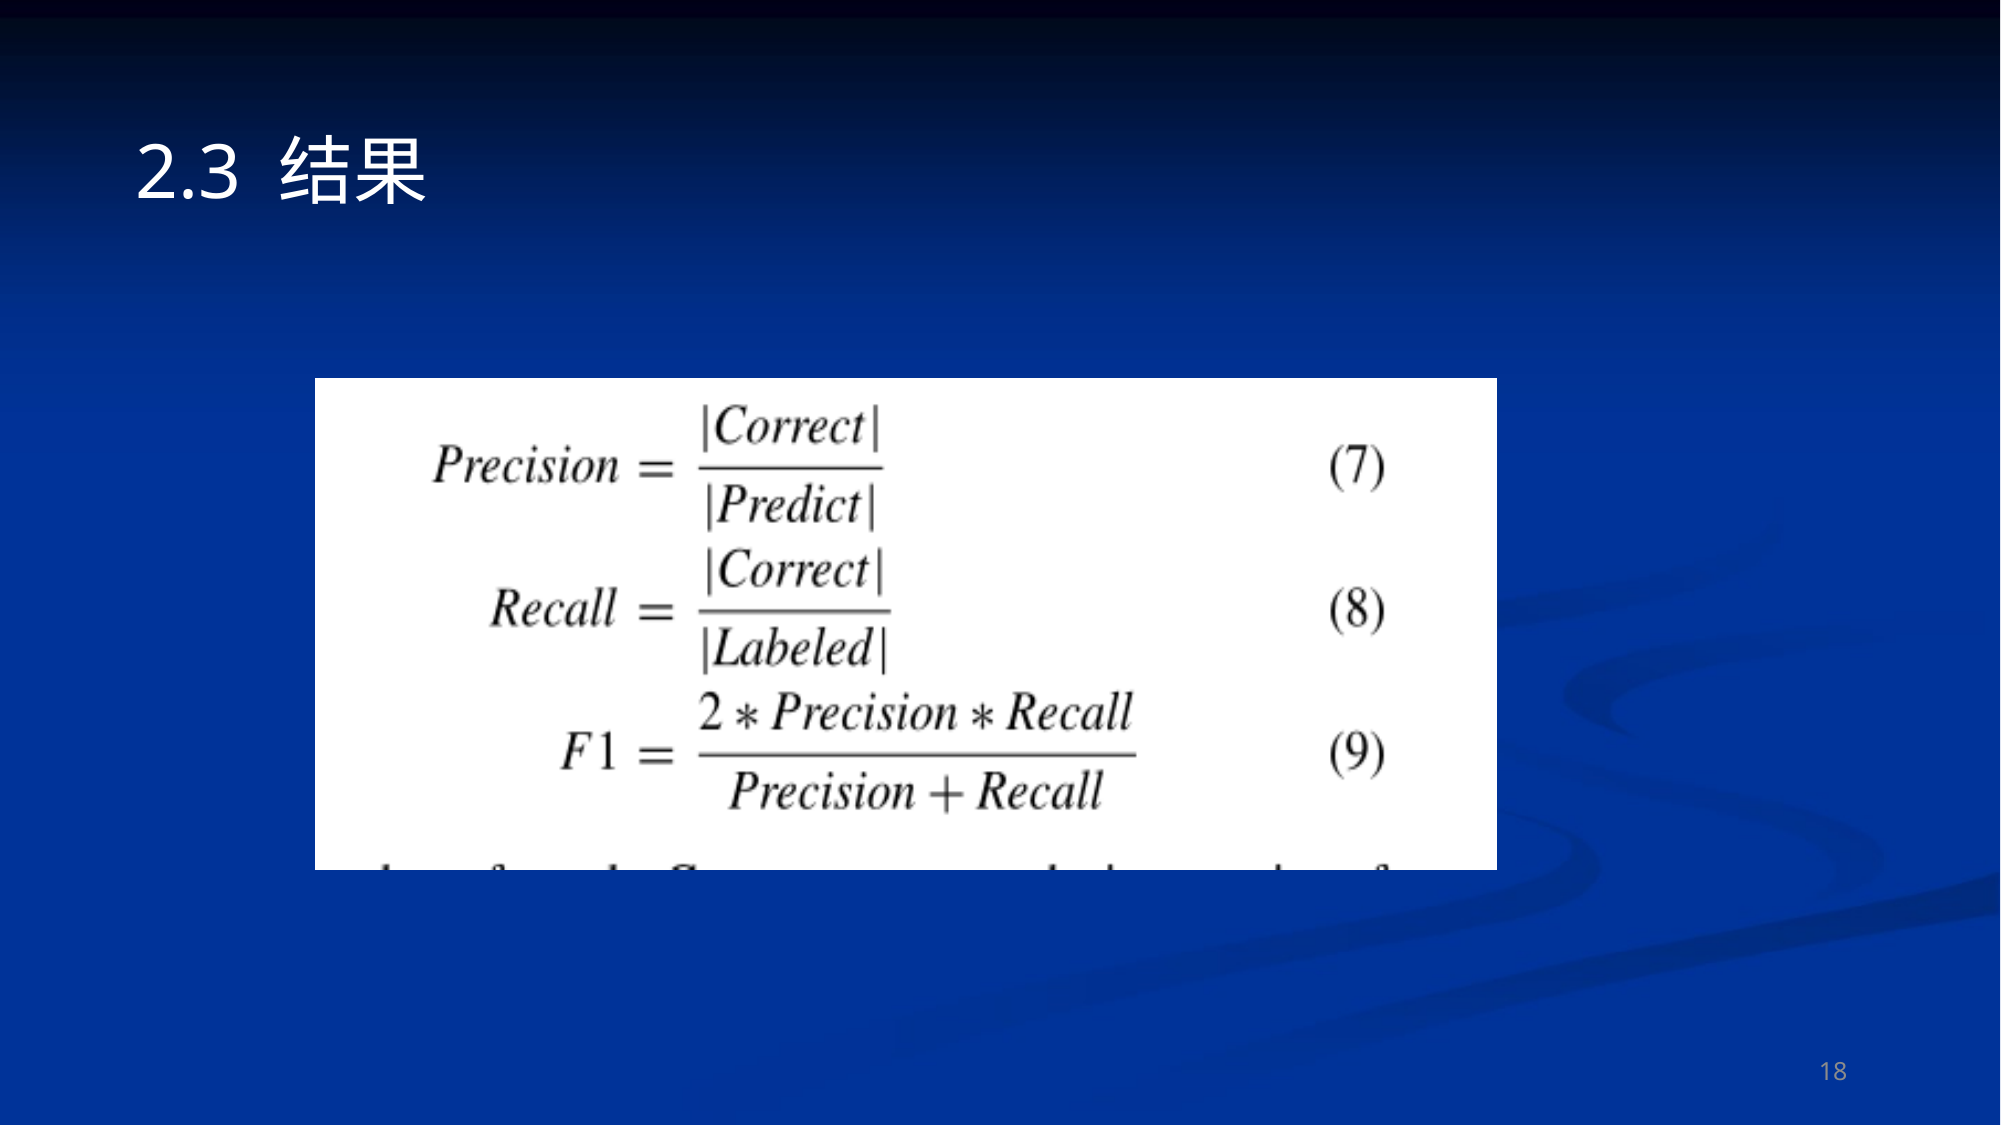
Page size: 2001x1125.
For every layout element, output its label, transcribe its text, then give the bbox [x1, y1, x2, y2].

slide_number 18 [1412, 1042, 1863, 1103]
text_box 2.3 结果 [120, 116, 812, 222]
picture [0, 0, 2001, 1125]
